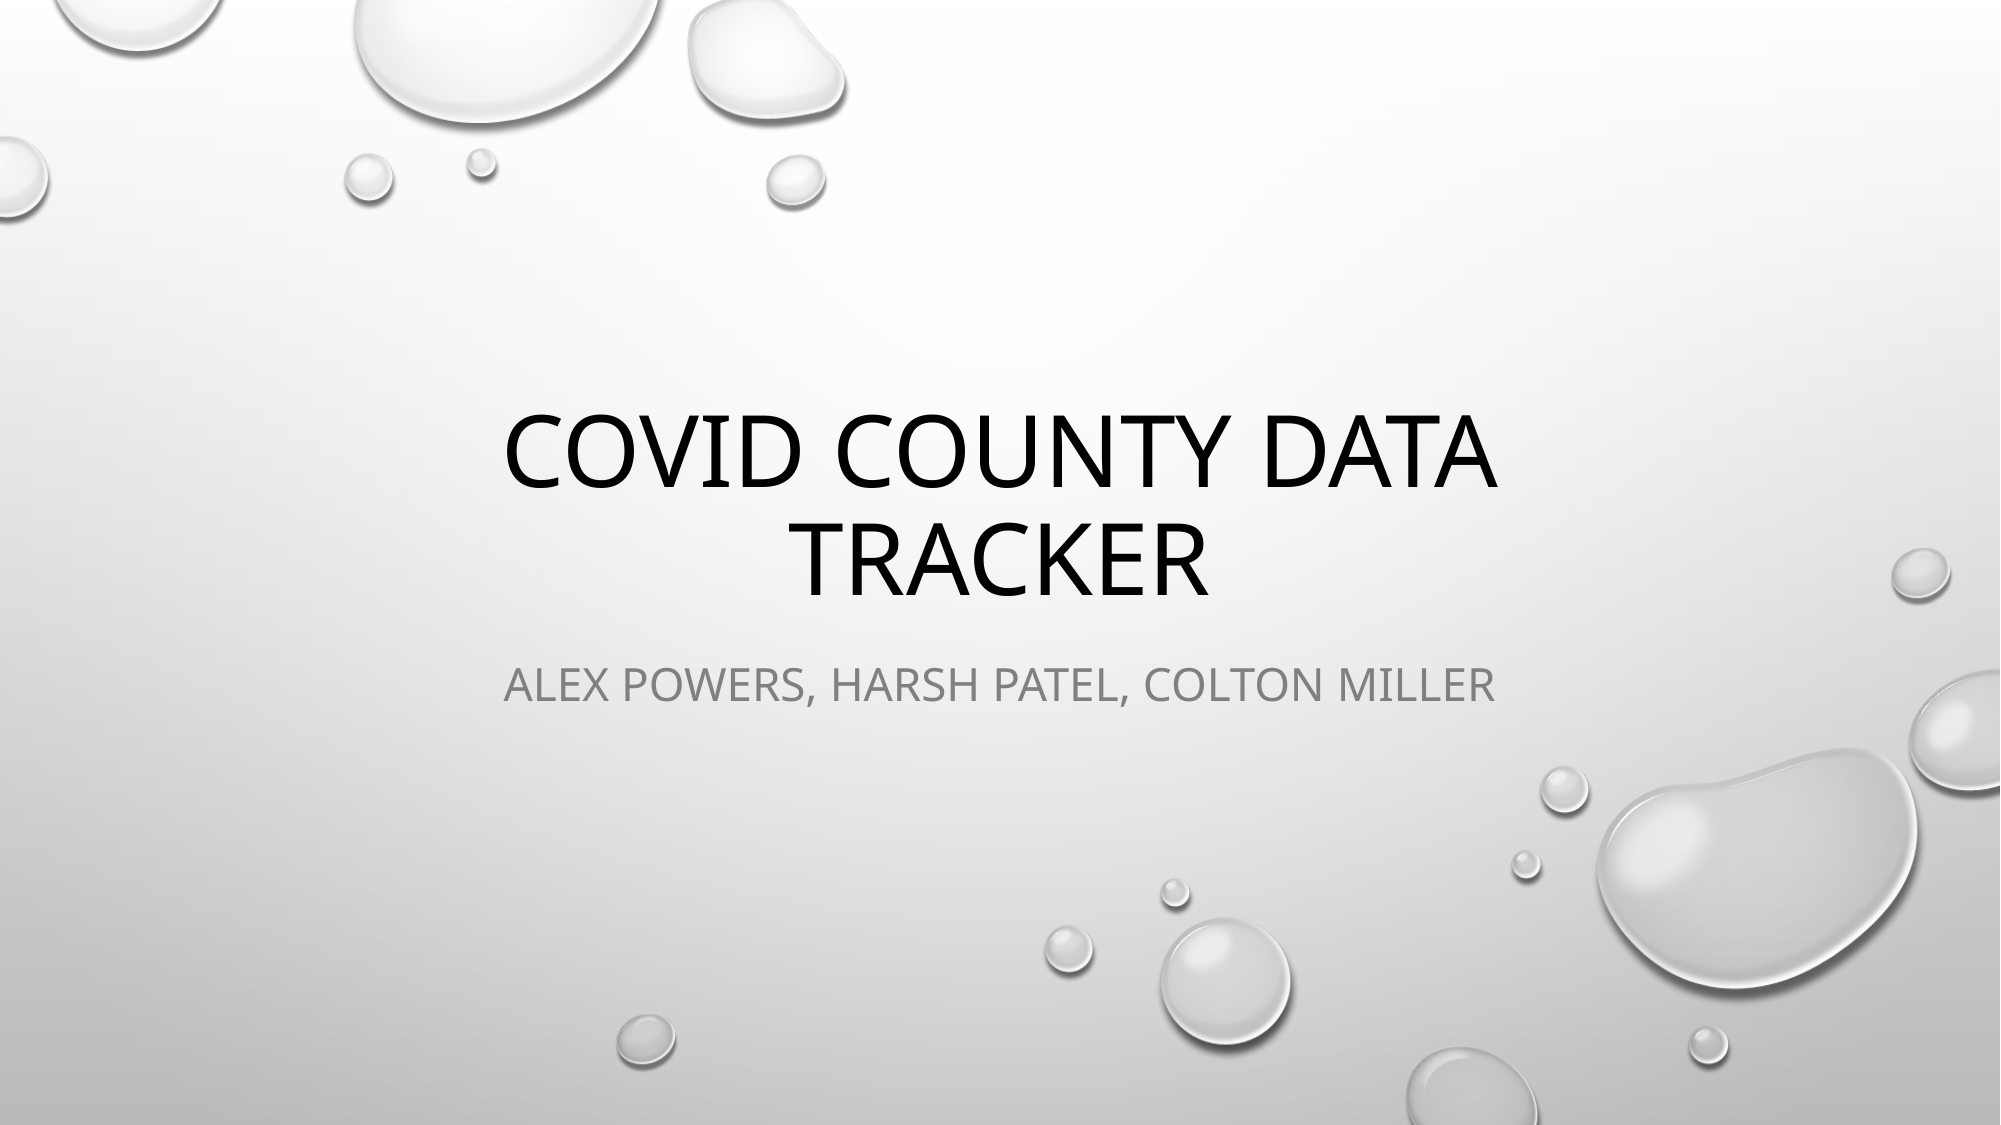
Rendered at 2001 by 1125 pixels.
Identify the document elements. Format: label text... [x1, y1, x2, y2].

subtitle Alex Powers, Harsh Patel, Colton Miller [287, 637, 1713, 863]
title Covid County Data Tracker [287, 213, 1713, 625]
picture [0, 0, 2000, 1125]
